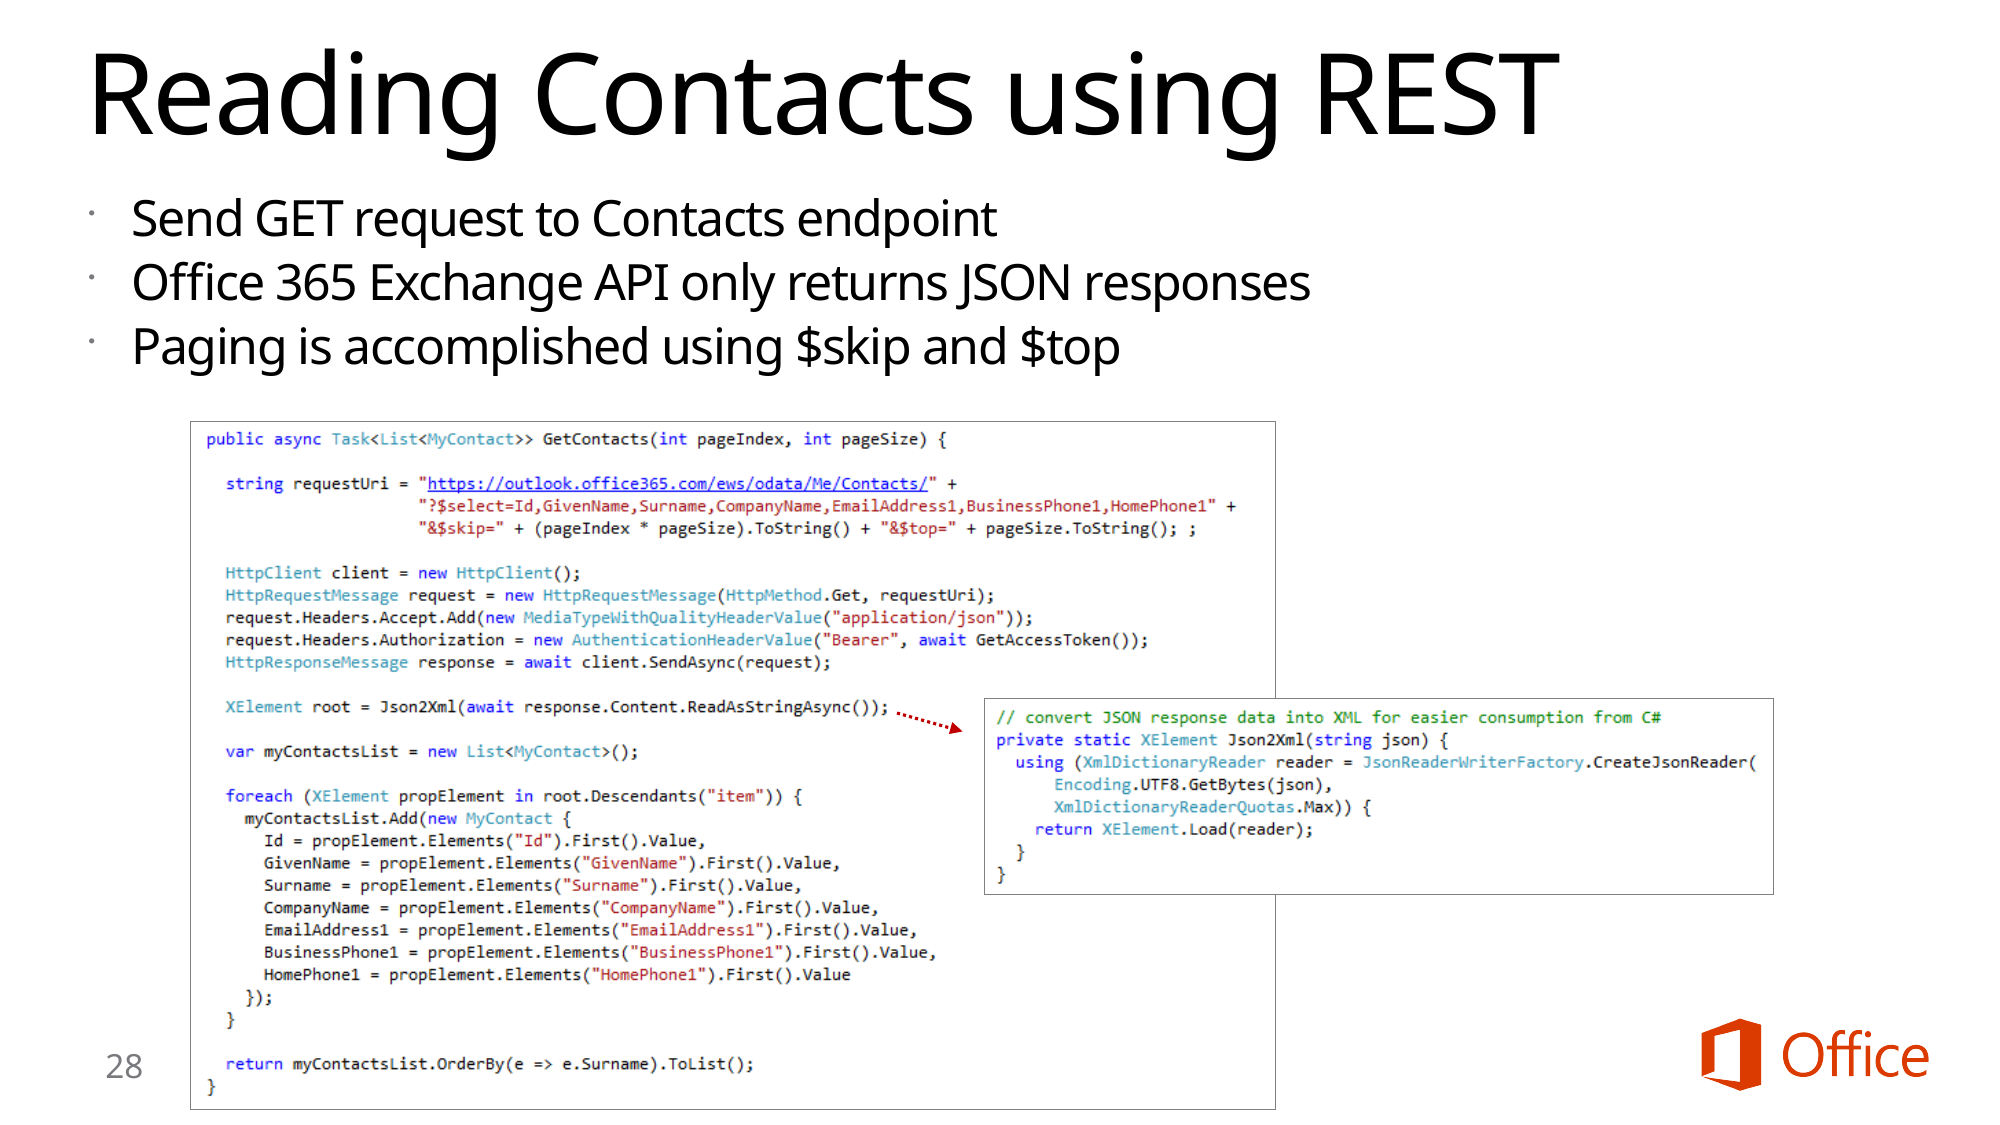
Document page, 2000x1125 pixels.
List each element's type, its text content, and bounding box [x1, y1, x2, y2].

list Send GET request to Contacts endpoint Office 365 Exchange API only returns JSON responses Paging is accomplished using $skip and $top [85, 193, 1914, 529]
slide_number 28 [85, 1049, 178, 1086]
title Reading Contacts using REST [85, 37, 1914, 161]
picture [1670, 987, 1960, 1122]
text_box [190, 421, 1774, 1110]
